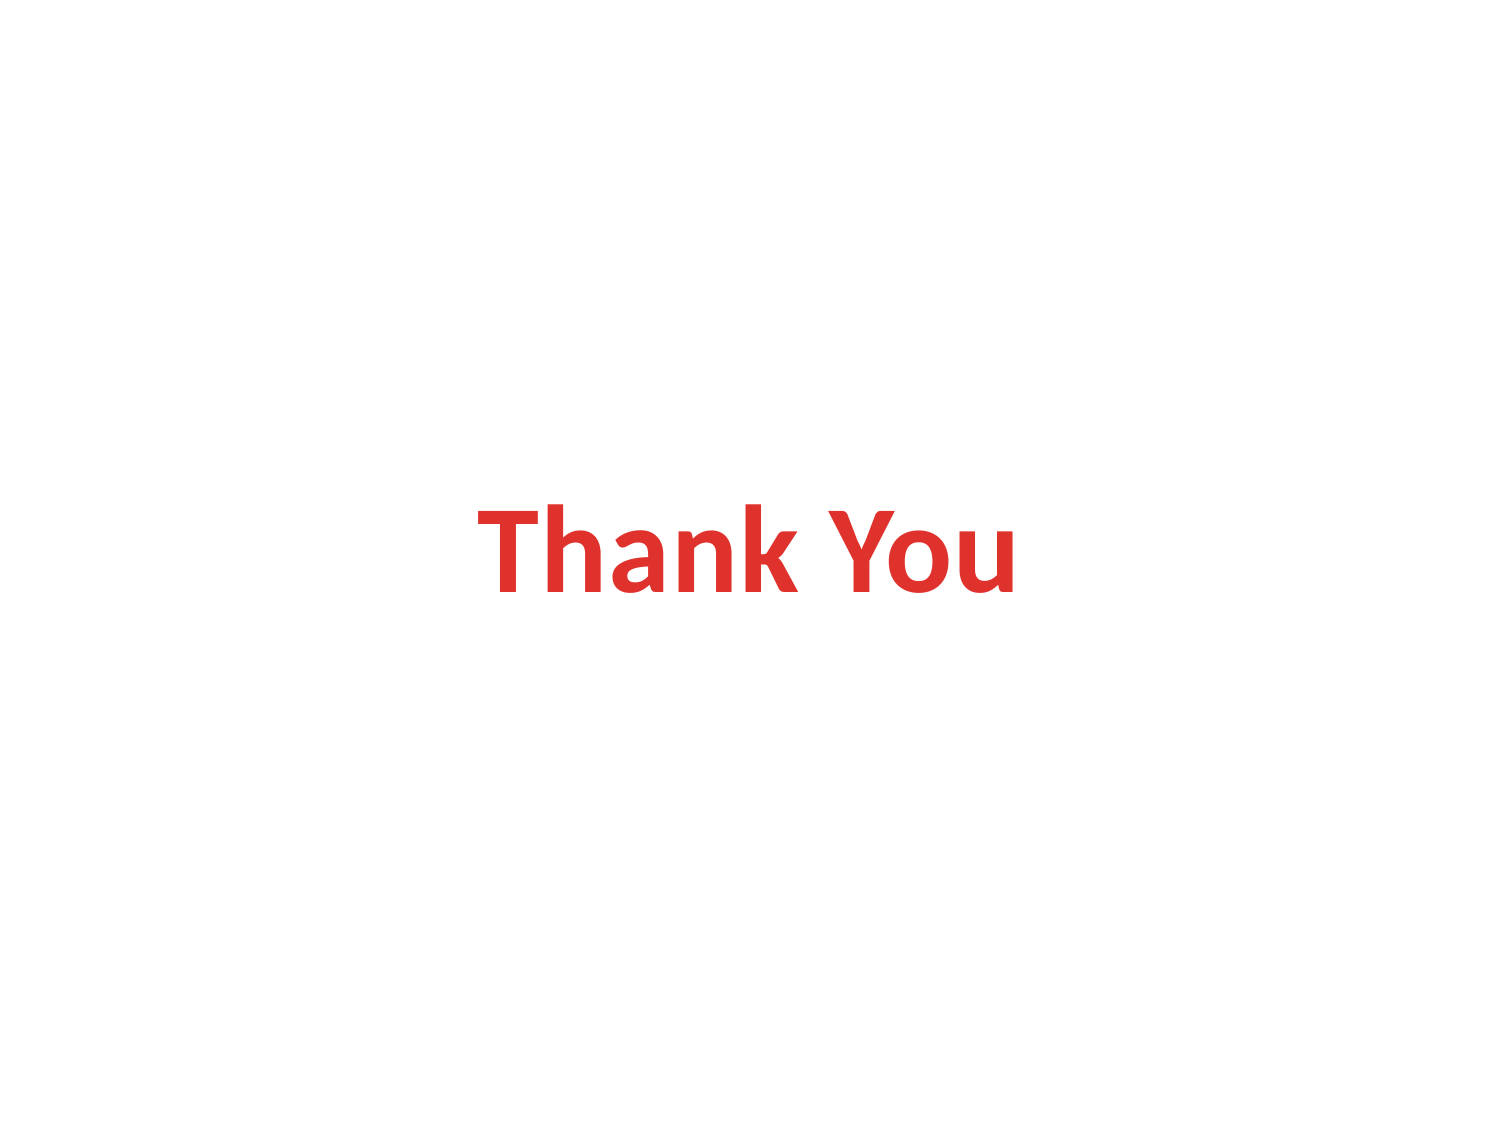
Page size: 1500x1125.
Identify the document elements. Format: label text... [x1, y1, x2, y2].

title Thank You [90, 421, 1409, 664]
